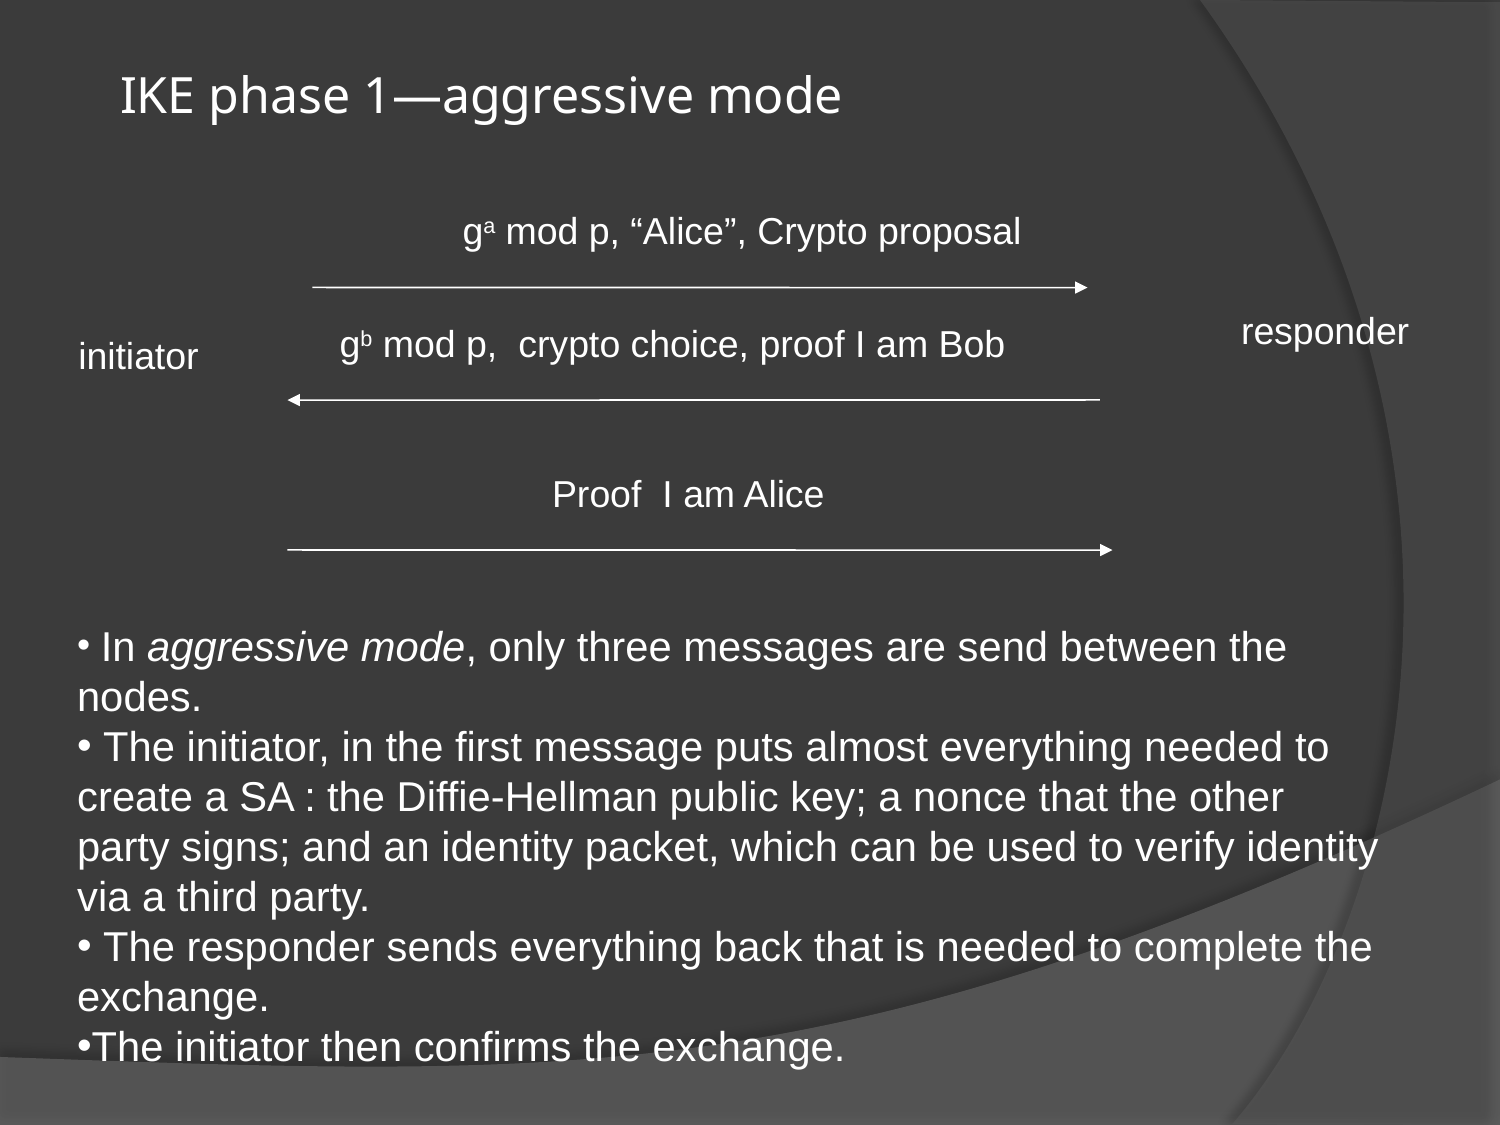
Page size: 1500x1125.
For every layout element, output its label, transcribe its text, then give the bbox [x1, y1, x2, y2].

text_box Proof I am Alice [537, 462, 840, 523]
text_box [287, 543, 1113, 557]
text_box [287, 393, 1100, 407]
text_box In aggressive mode, only three messages are send between the nodes. The initiator, in the first message puts almost everything needed to create a SA : the Diffie-Hellman public key; a nonce that the other party signs; and an identity packet, which can be used to verify identity via a third party. The responder sends everything back that is needed to complete the exchange. The initiator then confirms the exchange. [62, 612, 1400, 1078]
text_box initiator [63, 324, 214, 385]
text_box [312, 281, 1088, 294]
title IKE phase 1—aggressive mode [112, 49, 1388, 138]
text_box ga mod p, “Alice”, Crypto proposal [447, 199, 1037, 260]
text_box gb mod p, crypto choice, proof I am Bob [324, 312, 1176, 373]
text_box responder [1226, 299, 1425, 360]
